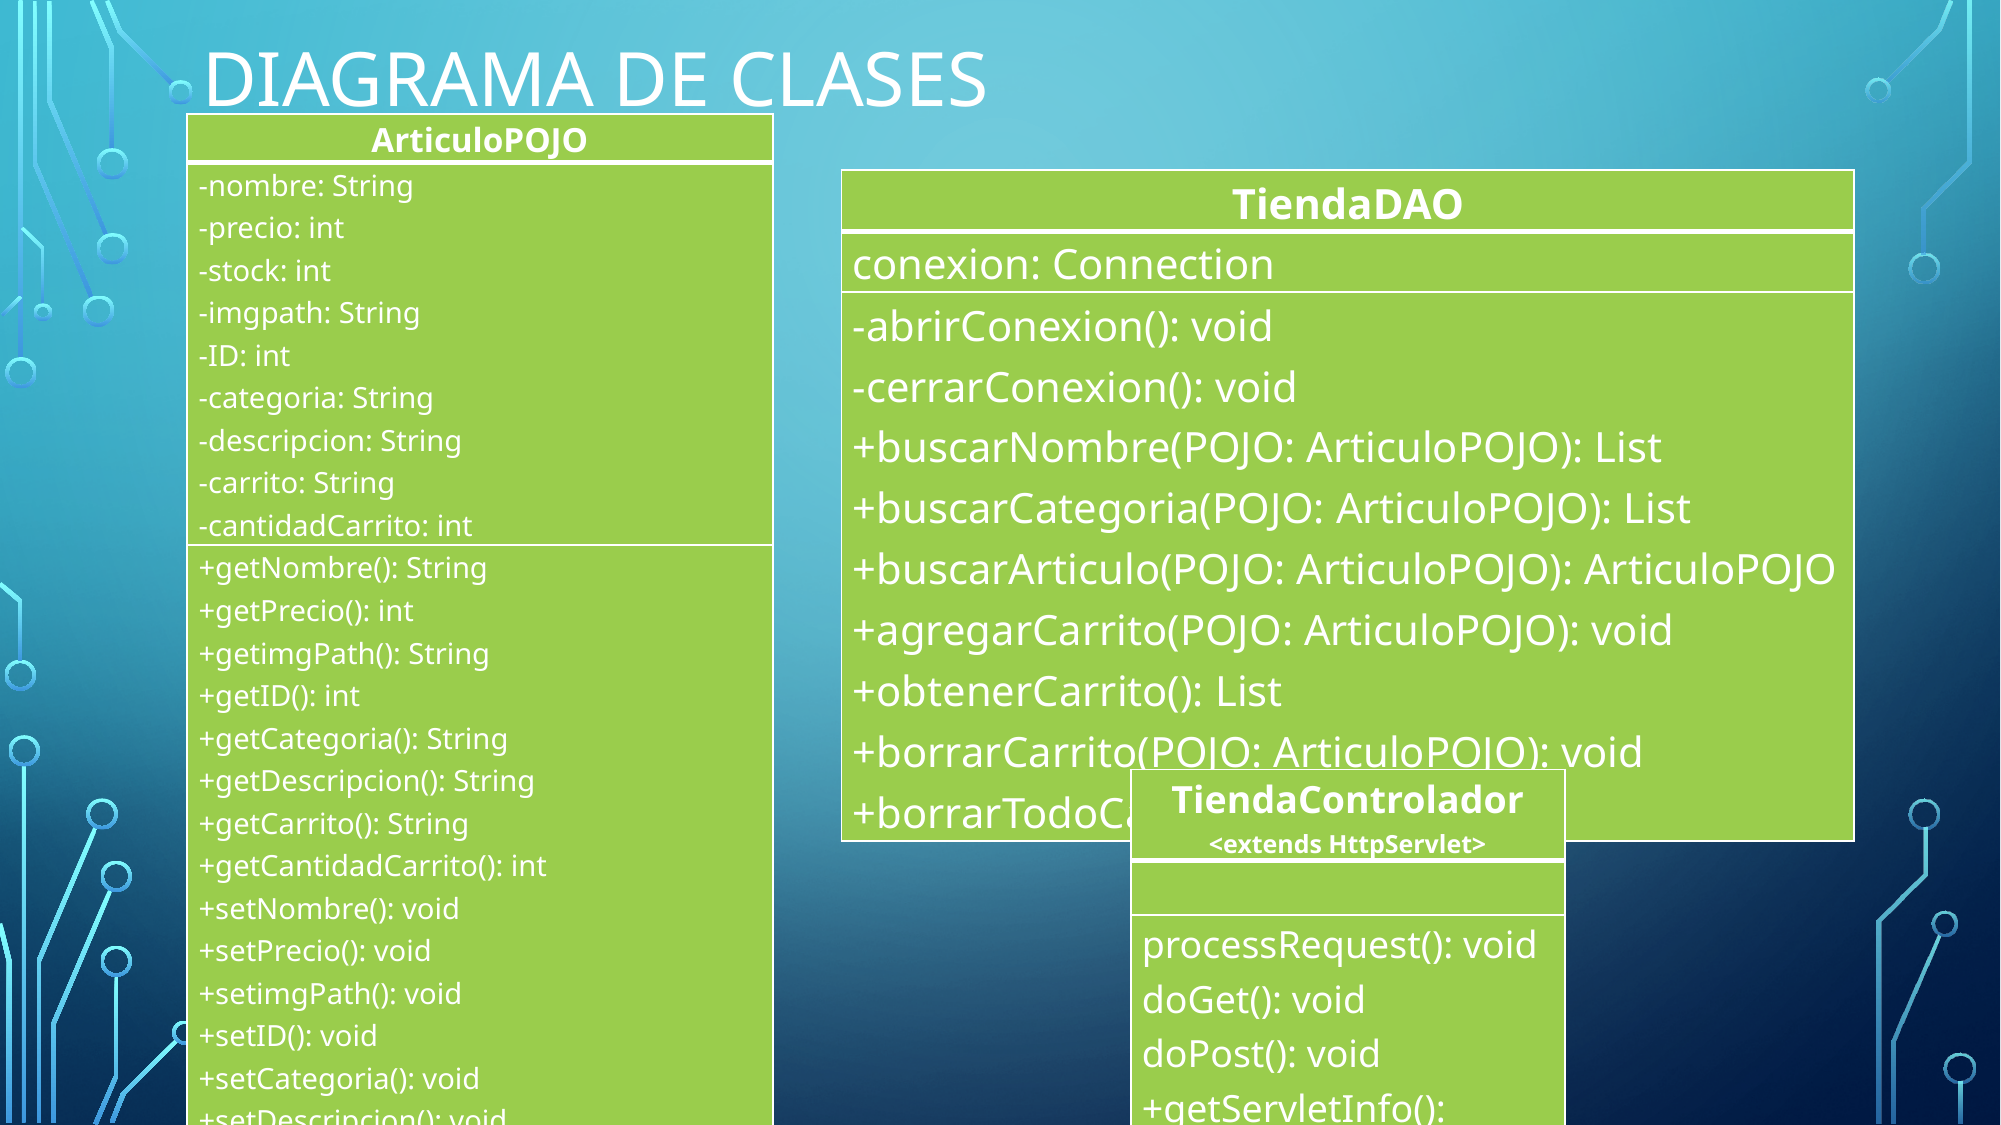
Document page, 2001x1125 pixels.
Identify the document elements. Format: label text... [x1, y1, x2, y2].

table_header TiendaDAO [842, 171, 1853, 229]
table_cell +getNombre(): String +getPrecio(): int +getimgPath(): String +getID(): int +getCategoria(): String +getDescripcion(): String +getCarrito(): String +getCantidadCarrito(): int +setNombre(): void +setPrecio(): void +setimgPath(): void +setID(): void +setCategoria(): void +setDescripcion(): void +setCarrito(): void +setCantidadCarrito(): void [188, 546, 772, 1125]
table_cell conexion: Connection [842, 234, 1853, 291]
table_cell -nombre: String -precio: int -stock: int -imgpath: String -ID: int -categoria: String -descripcion: String -carrito: String -cantidadCarrito: int [188, 165, 772, 544]
table_cell processRequest(): void doGet(): void doPost(): void +getServletInfo(): String [1132, 916, 1564, 1125]
table_header ArticuloPOJO [188, 115, 772, 160]
title DIAGRAMA DE CLASES [187, 0, 1813, 203]
table_cell -abrirConexion(): void -cerrarConexion(): void +buscarNombre(POJO: ArticuloPOJO): List +buscarCategoria(POJO: ArticuloPOJO): List +buscarArticulo(POJO: ArticuloPOJO): ArticuloPOJO +agregarCarrito(POJO: ArticuloPOJO): void +obtenerCarrito(): List +borrarCarrito(POJO: ArticuloPOJO): void +borrarTodoCarrito(): void [842, 293, 1853, 840]
table_header TiendaControlador <extends HttpServlet> [1132, 770, 1564, 858]
table_cell [1132, 863, 1564, 914]
